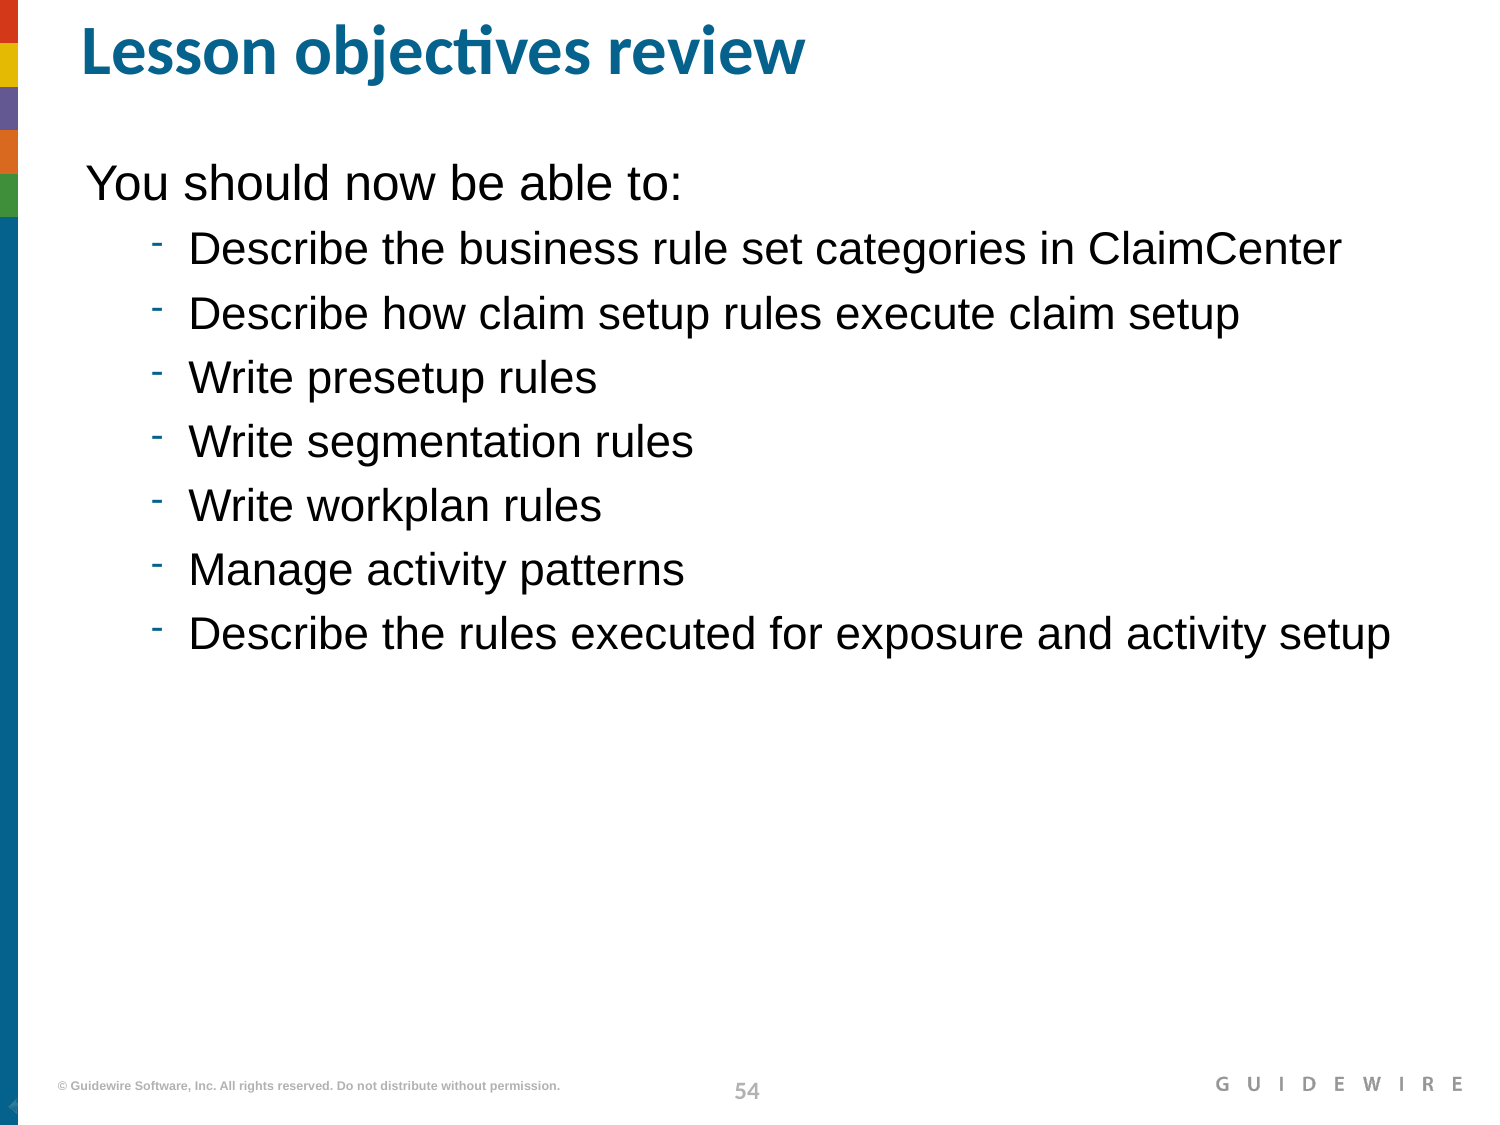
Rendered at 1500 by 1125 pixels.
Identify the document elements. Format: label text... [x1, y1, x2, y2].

list You should now be able to: Describe the business rule set categories in ClaimCenter Describe how claim setup rules execute claim setup Write presetup rules Write segmentation rules Write workplan rules Manage activity patterns Describe the rules executed for exposure and activity setup [85, 149, 1450, 1050]
picture [1215, 1073, 1480, 1096]
title Lesson objectives review [81, 19, 1446, 142]
picture [0, 0, 18, 216]
picture [10, 1101, 18, 1111]
